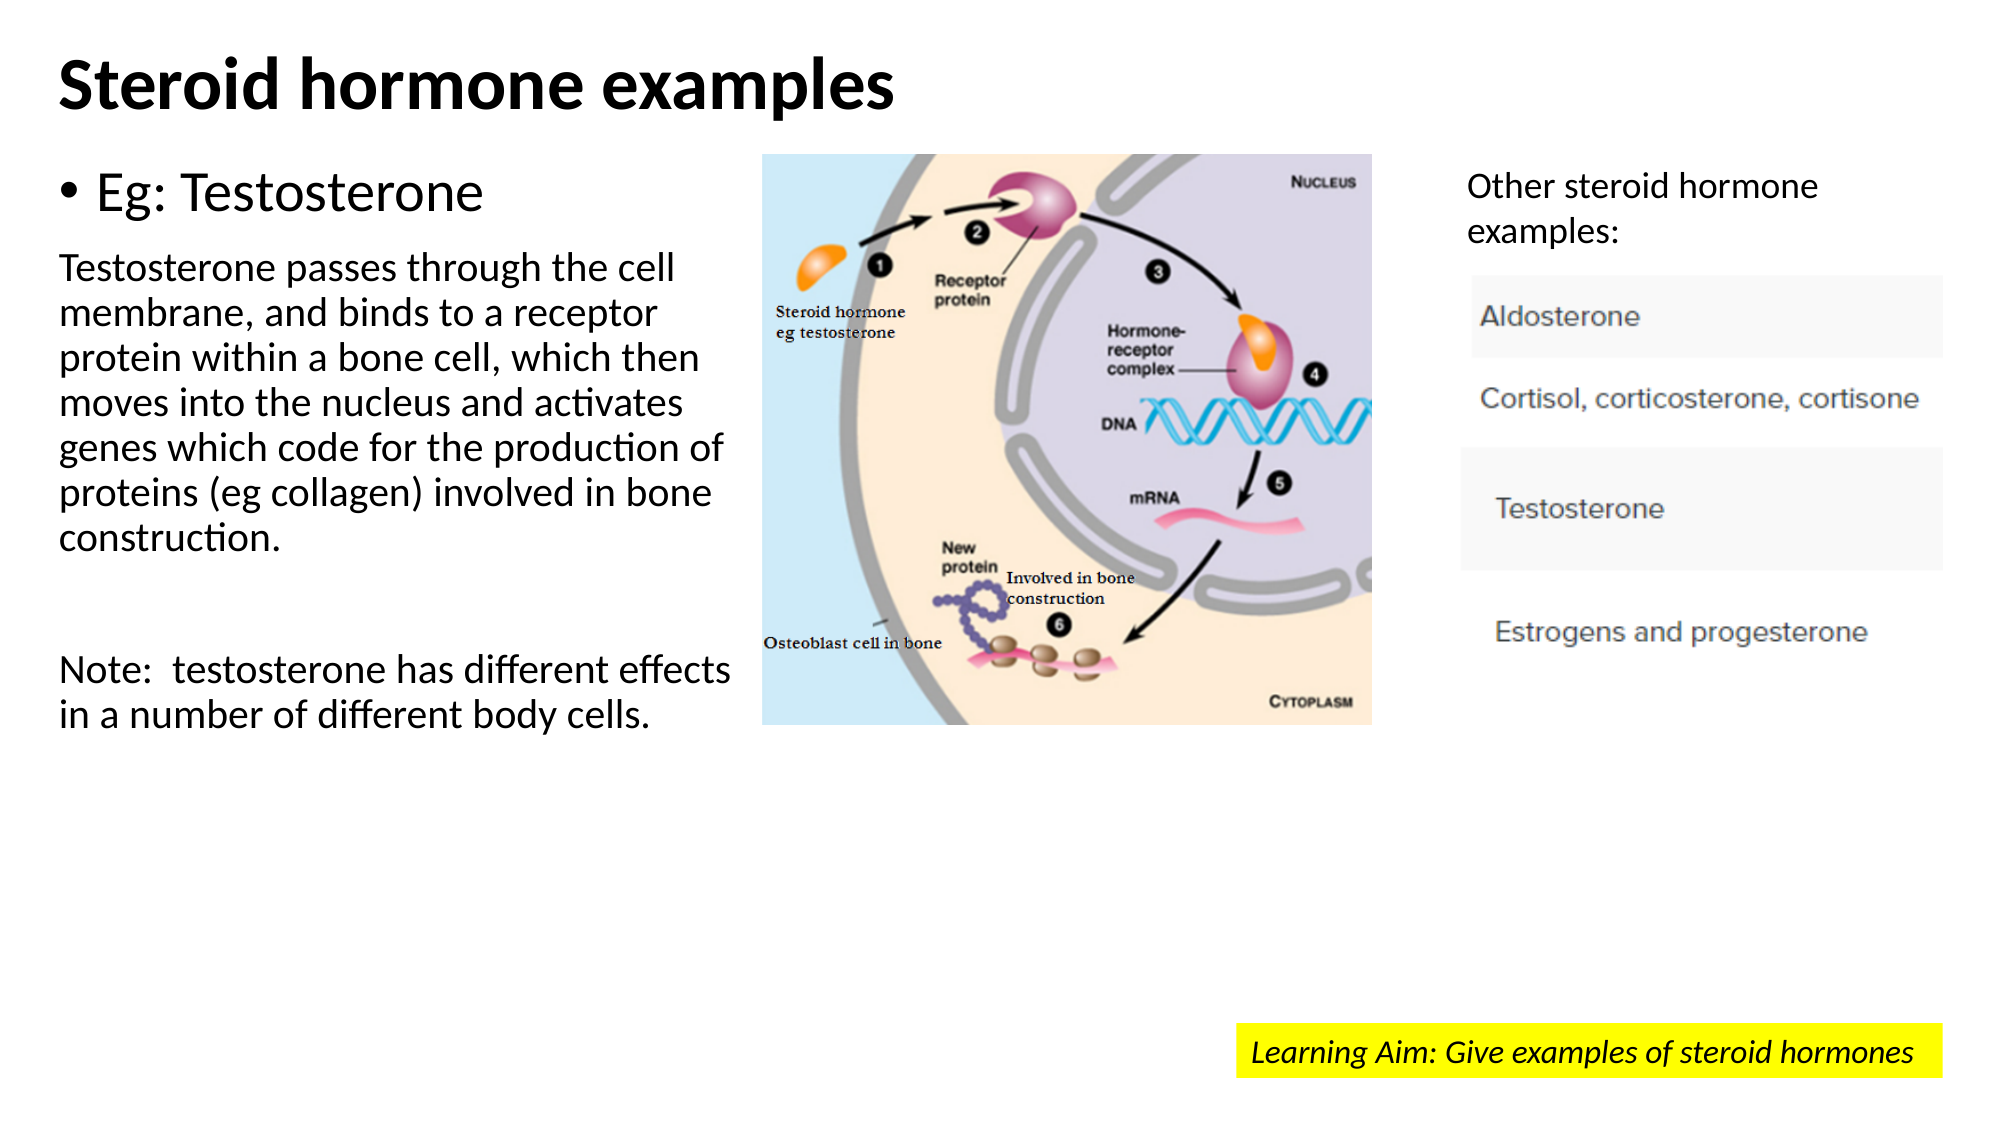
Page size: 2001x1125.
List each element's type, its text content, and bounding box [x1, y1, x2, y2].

picture [762, 154, 1372, 725]
title Steroid hormone examples [43, 45, 1675, 126]
text_box Other steroid hormone examples: [1452, 154, 1899, 246]
text_box Learning Aim: Give examples of steroid hormones [1236, 1023, 1943, 1078]
picture [1452, 246, 1943, 696]
list Eg: Testosterone Testosterone passes through the cell membrane, and binds to a receptor protein within a bone cell, which then moves into the nucleus and activates genes which code for the production of proteins (eg collagen) involved in bone construction. Note: testosterone has different effects in a number of different body cells. [43, 154, 749, 982]
